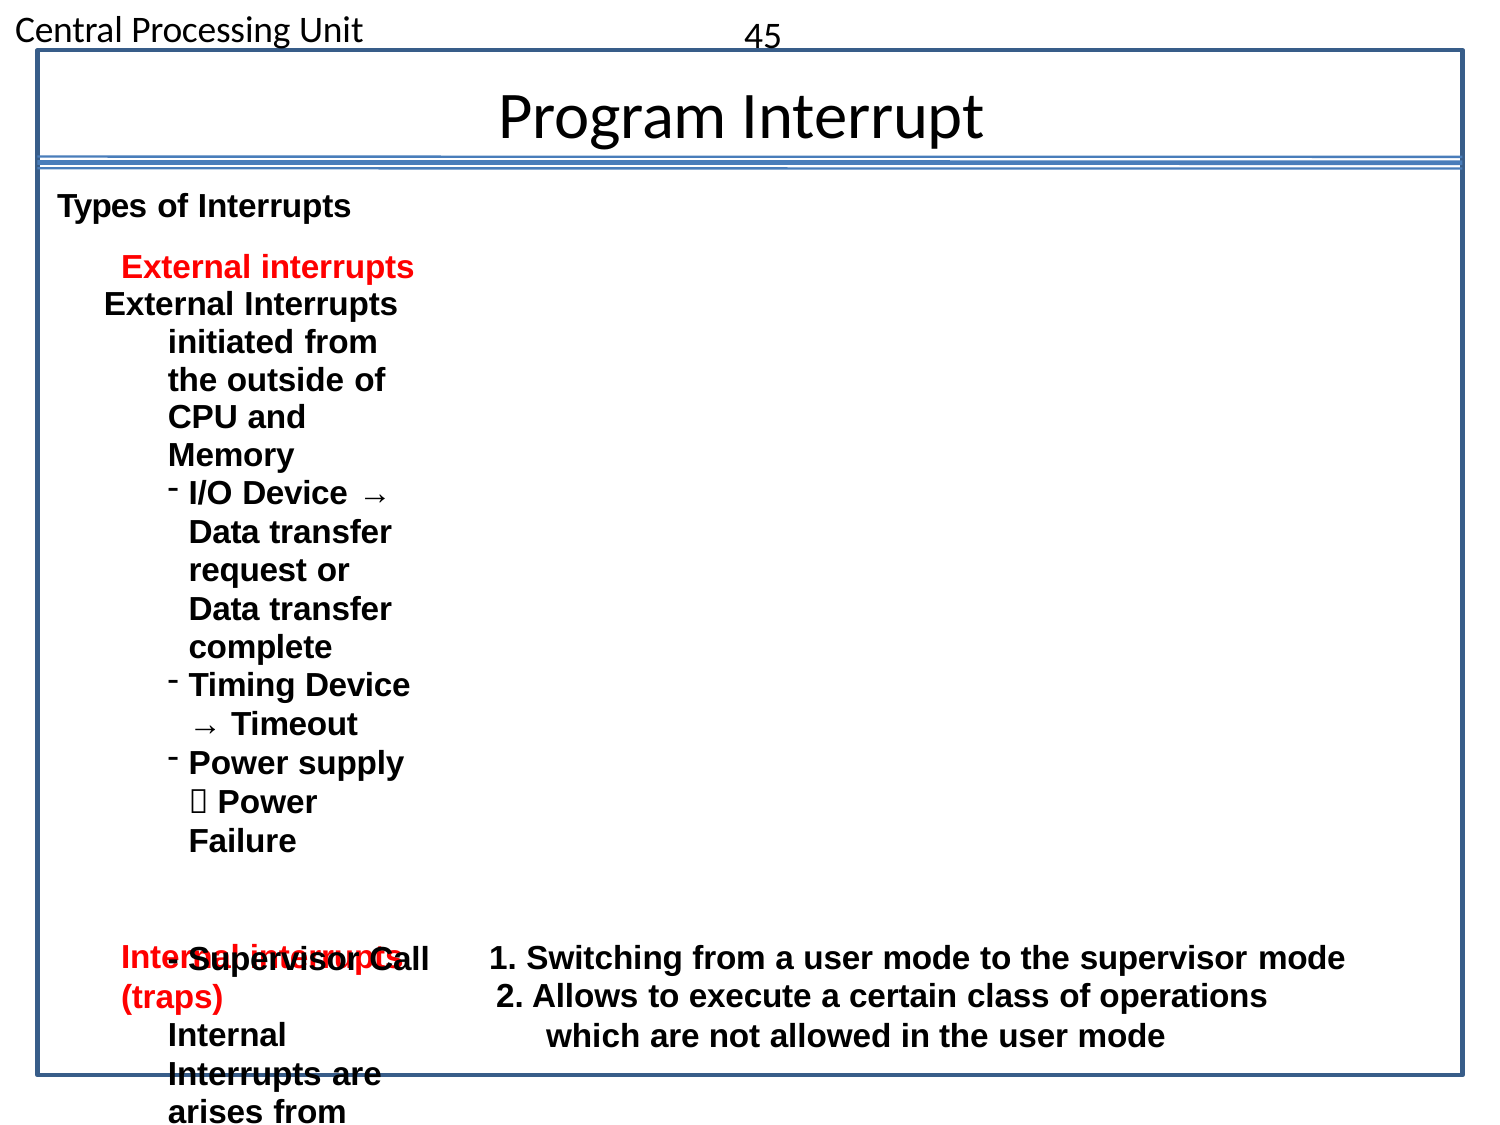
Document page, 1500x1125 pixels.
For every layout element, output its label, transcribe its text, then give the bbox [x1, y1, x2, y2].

text_box [37, 160, 55, 165]
text_box Switching from a user mode to the supervisor mode Allows to execute a certain class of operations which are not allowed in the user mode [487, 934, 1354, 1054]
text_box Types of Interrupts External interrupts External Interrupts initiated from the outside of CPU and Memory I/O Device → Data transfer request or Data transfer complete Timing Device → Timeout Power supply  Power Failure Internal interrupts (traps) Internal Interrupts are arises from illegal or erroneous use of instn. or data - initiated by program itself rather than external event Register, Stack Overflow Divide by zero OP-code Violation Protection Violation Software Interrupts Both External and Internal Interrupts are initiated by the computer HW. Software Interrupts are initiated by the executing an instruction. [55, 160, 1353, 1125]
text_box [37, 155, 1463, 159]
text_box [1353, 160, 1463, 166]
text_box 45 Program Interrupt [496, 0, 991, 152]
text_box - Supervisor Call [165, 934, 435, 977]
title Central Processing Unit [12, 2, 370, 193]
